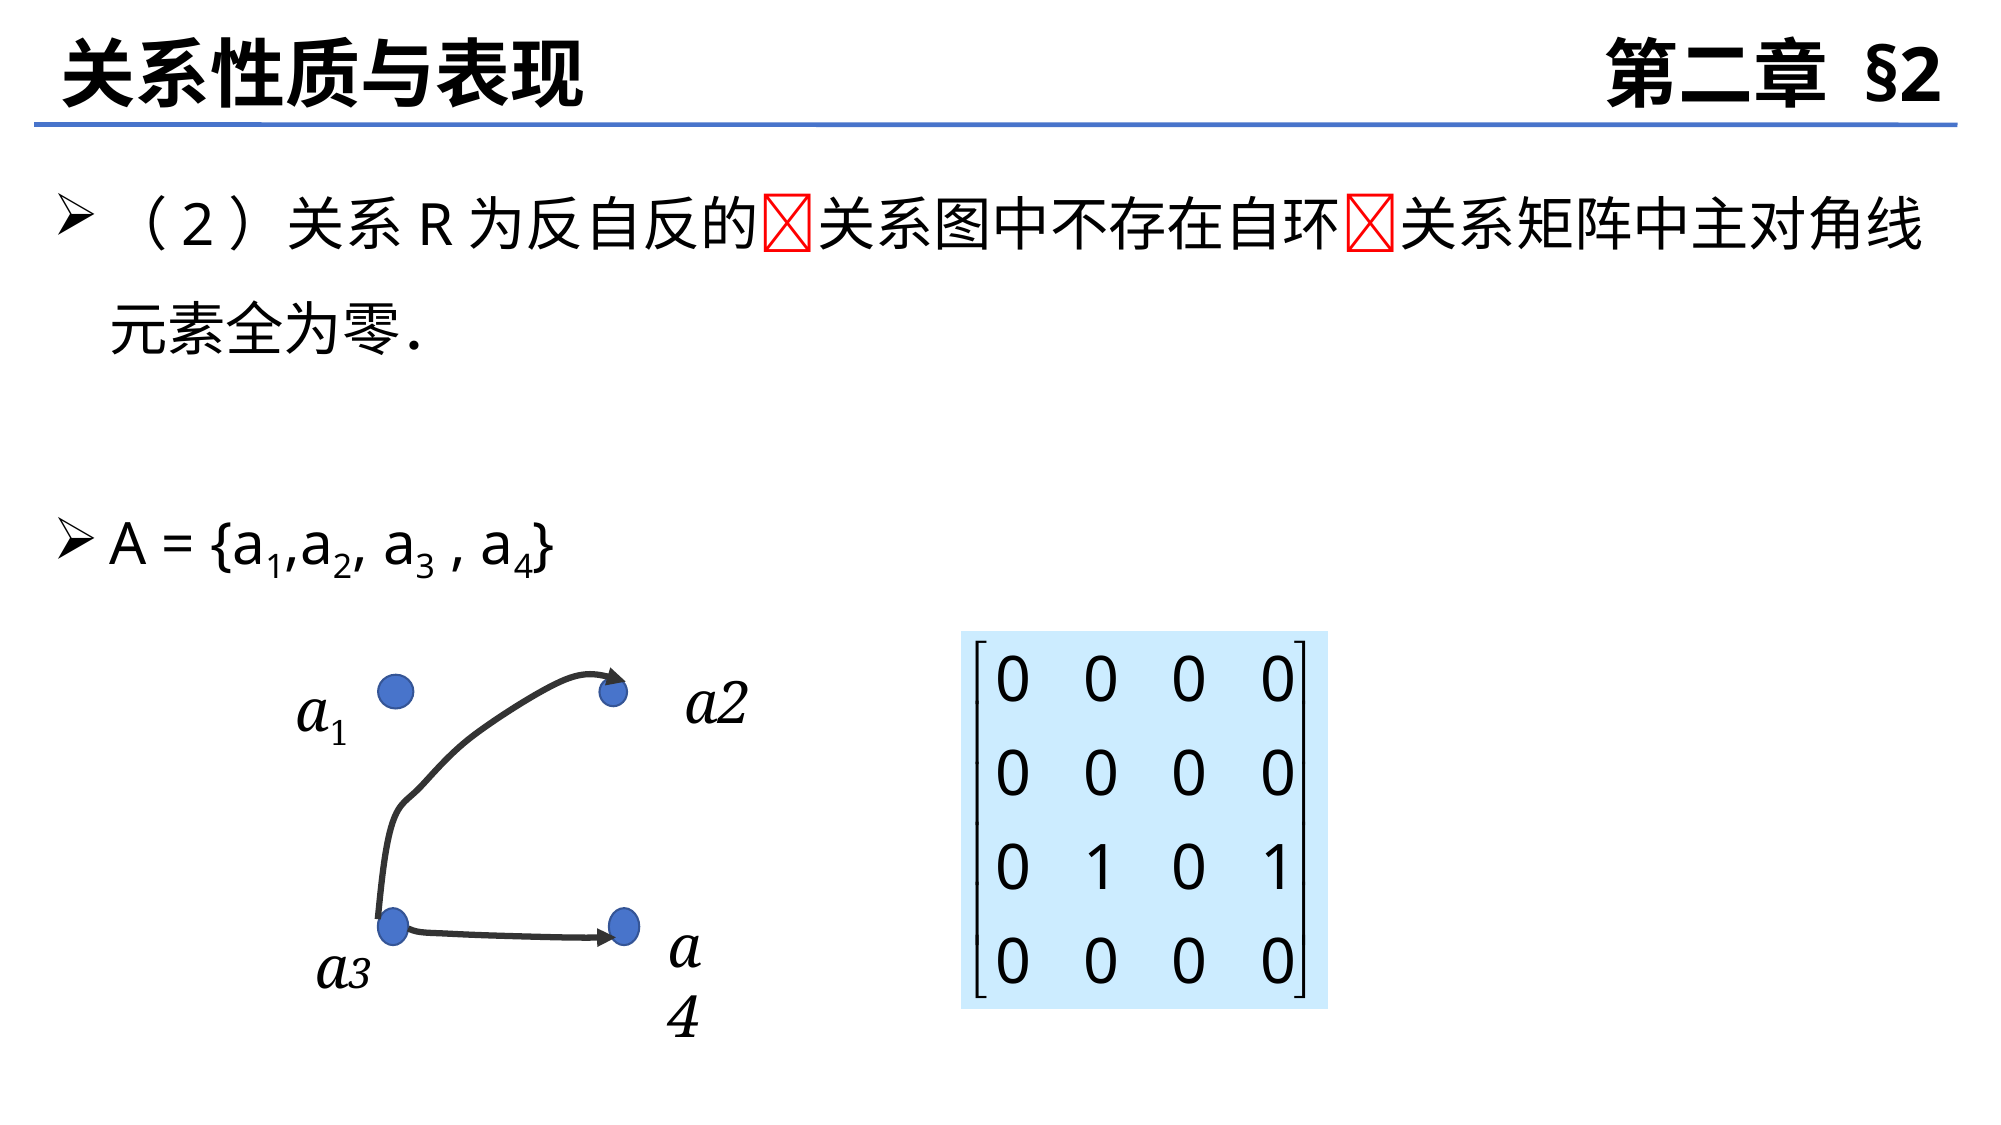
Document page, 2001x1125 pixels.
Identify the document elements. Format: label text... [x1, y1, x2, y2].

text_box （2）关系R为反自反的关系图中不存在自环关系矩阵中主对角线元素全为零． A = {a1,a2, a3 , a4} [38, 144, 1958, 1059]
text_box 关系性质与表现 [46, 18, 729, 124]
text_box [960, 630, 1329, 1010]
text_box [279, 656, 770, 1010]
text_box 第二章 §2 [1576, 19, 1958, 124]
